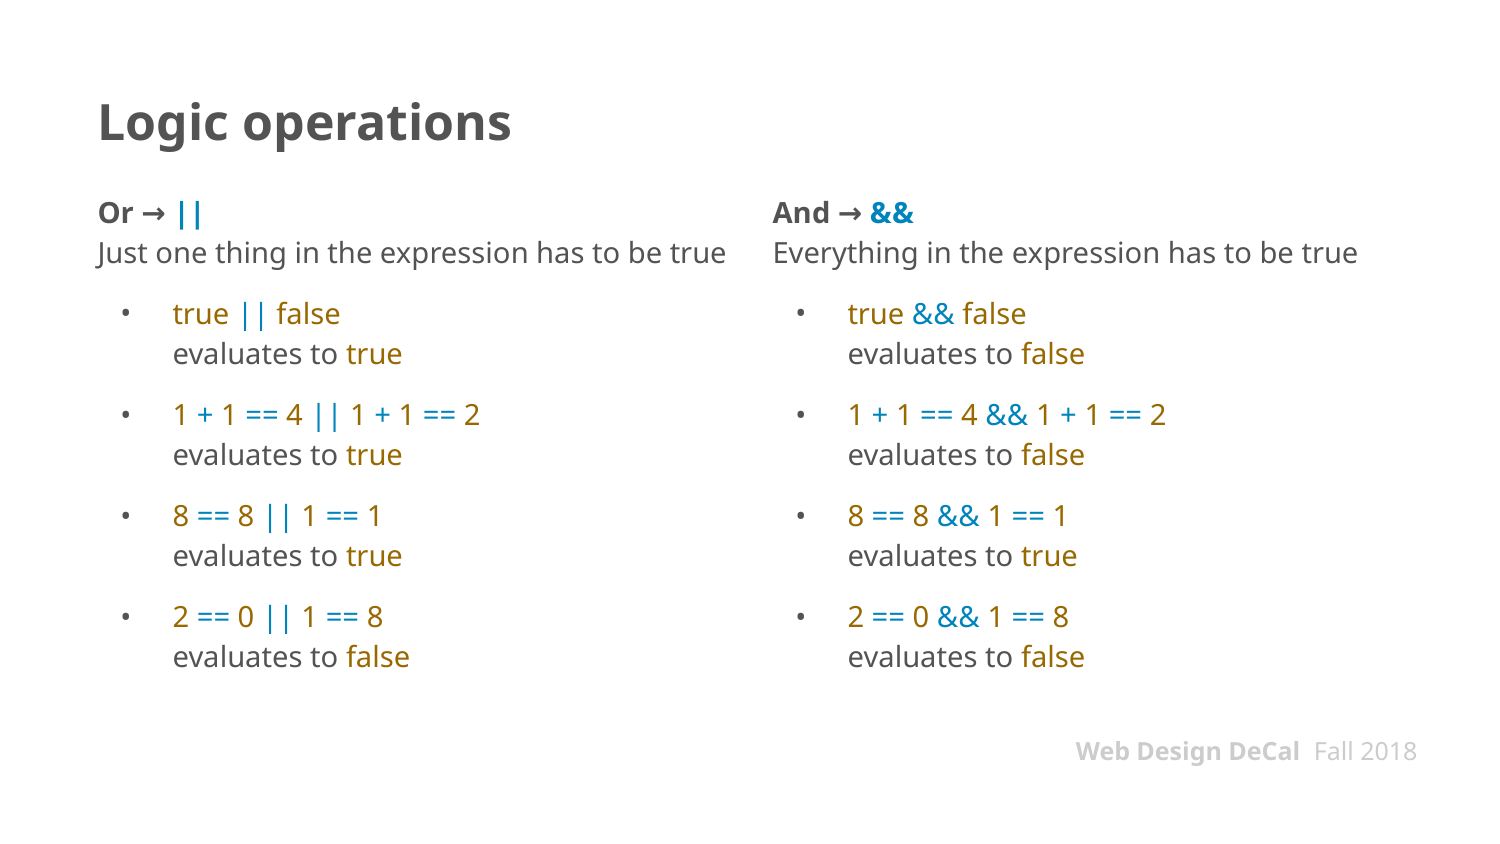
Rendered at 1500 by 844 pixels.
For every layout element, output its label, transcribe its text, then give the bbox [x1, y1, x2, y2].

text_box And → && Everything in the expression has to be true true && false evaluates to false 1 + 1 == 4 && 1 + 1 == 2 evaluates to false 8 == 8 && 1 == 1 evaluates to true 2 == 0 && 1 == 8 evaluates to false [757, 168, 1418, 694]
title Logic operations [82, 75, 1418, 150]
list Or → || Just one thing in the expression has to be true true || false evaluates to true 1 + 1 == 4 || 1 + 1 == 2 evaluates to true 8 == 8 || 1 == 1 evaluates to true 2 == 0 || 1 == 8 evaluates to false [82, 168, 743, 694]
